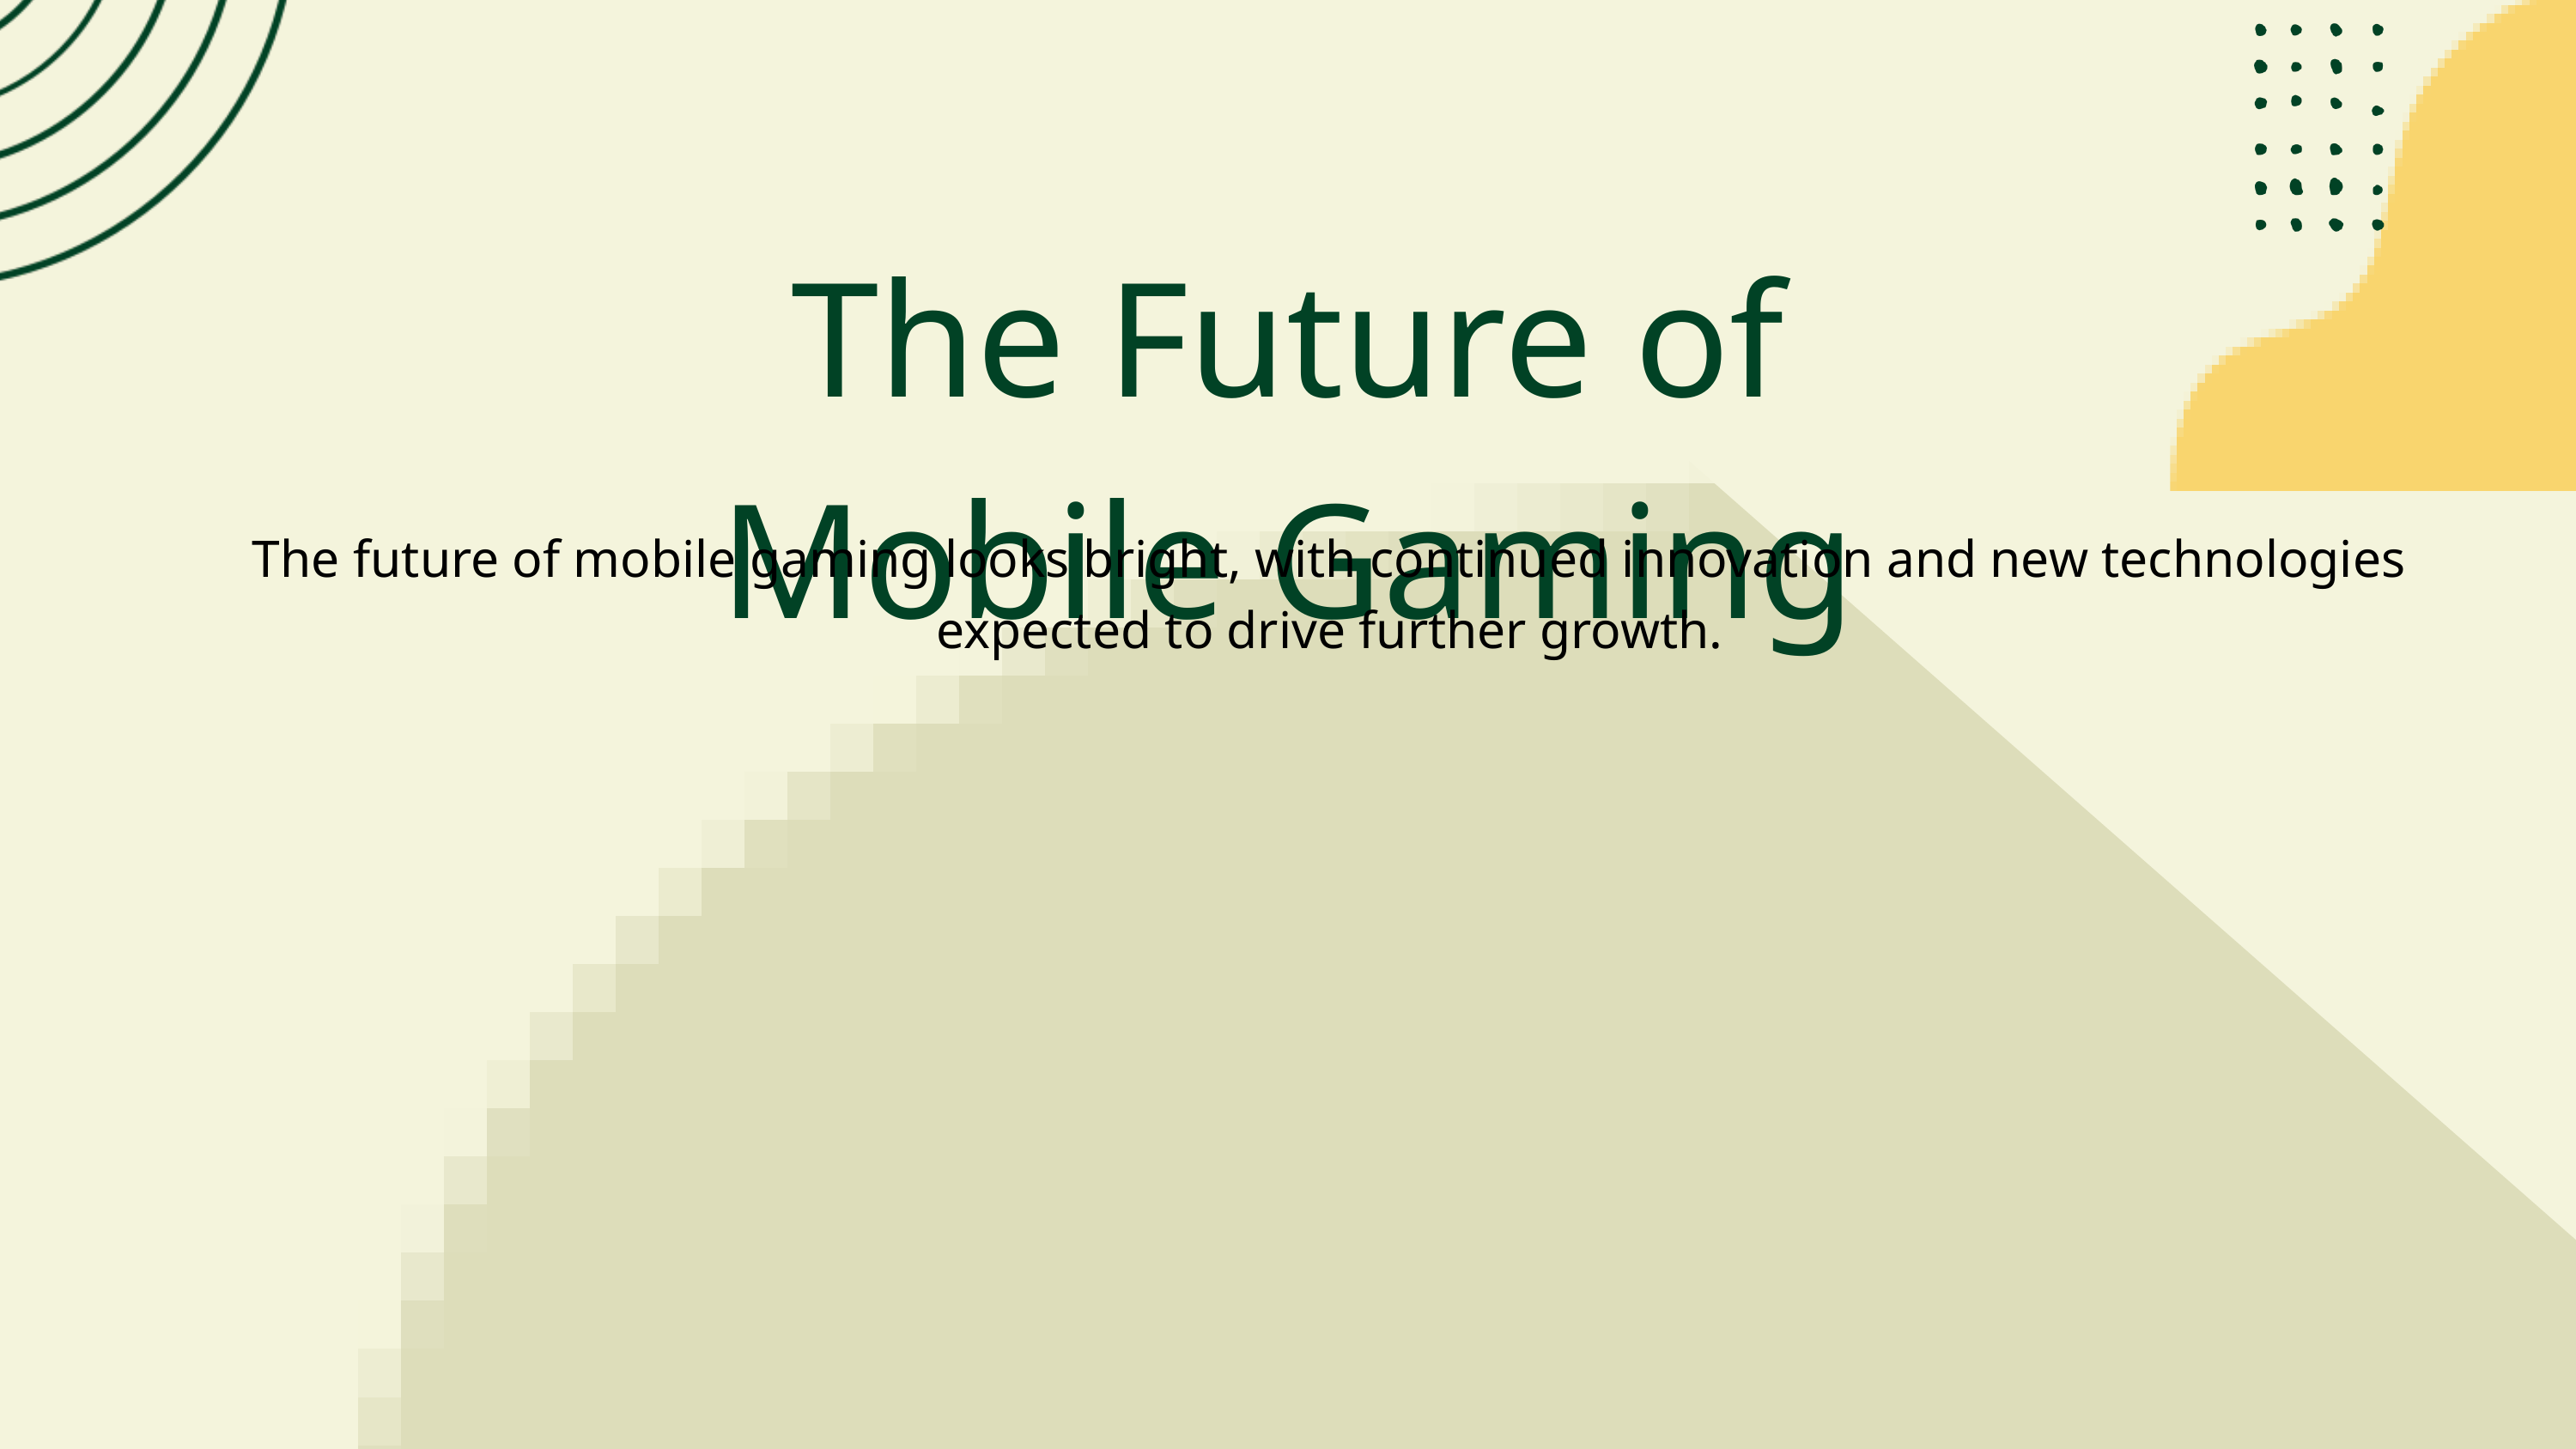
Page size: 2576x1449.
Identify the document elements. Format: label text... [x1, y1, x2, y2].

text_box The future of mobile gaming looks bright, with continued innovation and new technologies expected to drive further growth. [228, 517, 2431, 658]
text_box The Future of Mobile Gaming [632, 207, 1943, 517]
text_box [2170, 0, 2576, 491]
text_box [2254, 0, 2385, 232]
text_box [0, 0, 298, 290]
text_box [0, 0, 2576, 1449]
